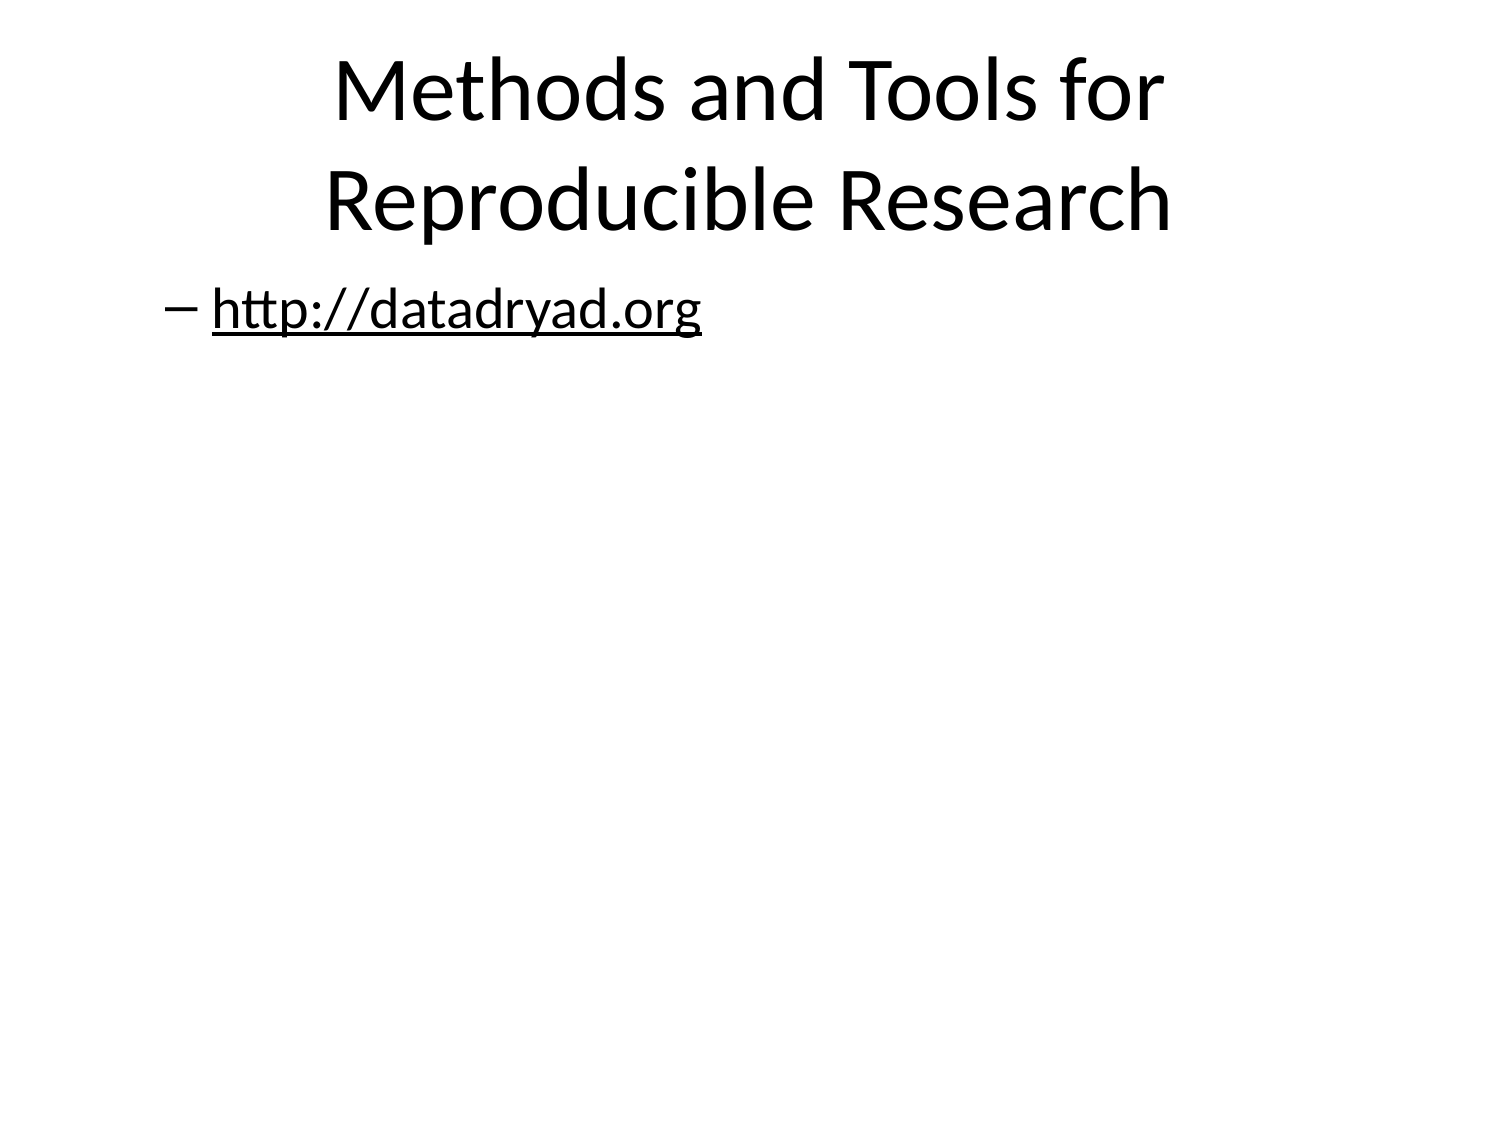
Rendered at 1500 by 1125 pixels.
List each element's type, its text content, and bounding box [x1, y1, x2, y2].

list http://datadryad.org [75, 262, 1425, 1005]
title Methods and Tools for Reproducible Research [75, 45, 1425, 233]
